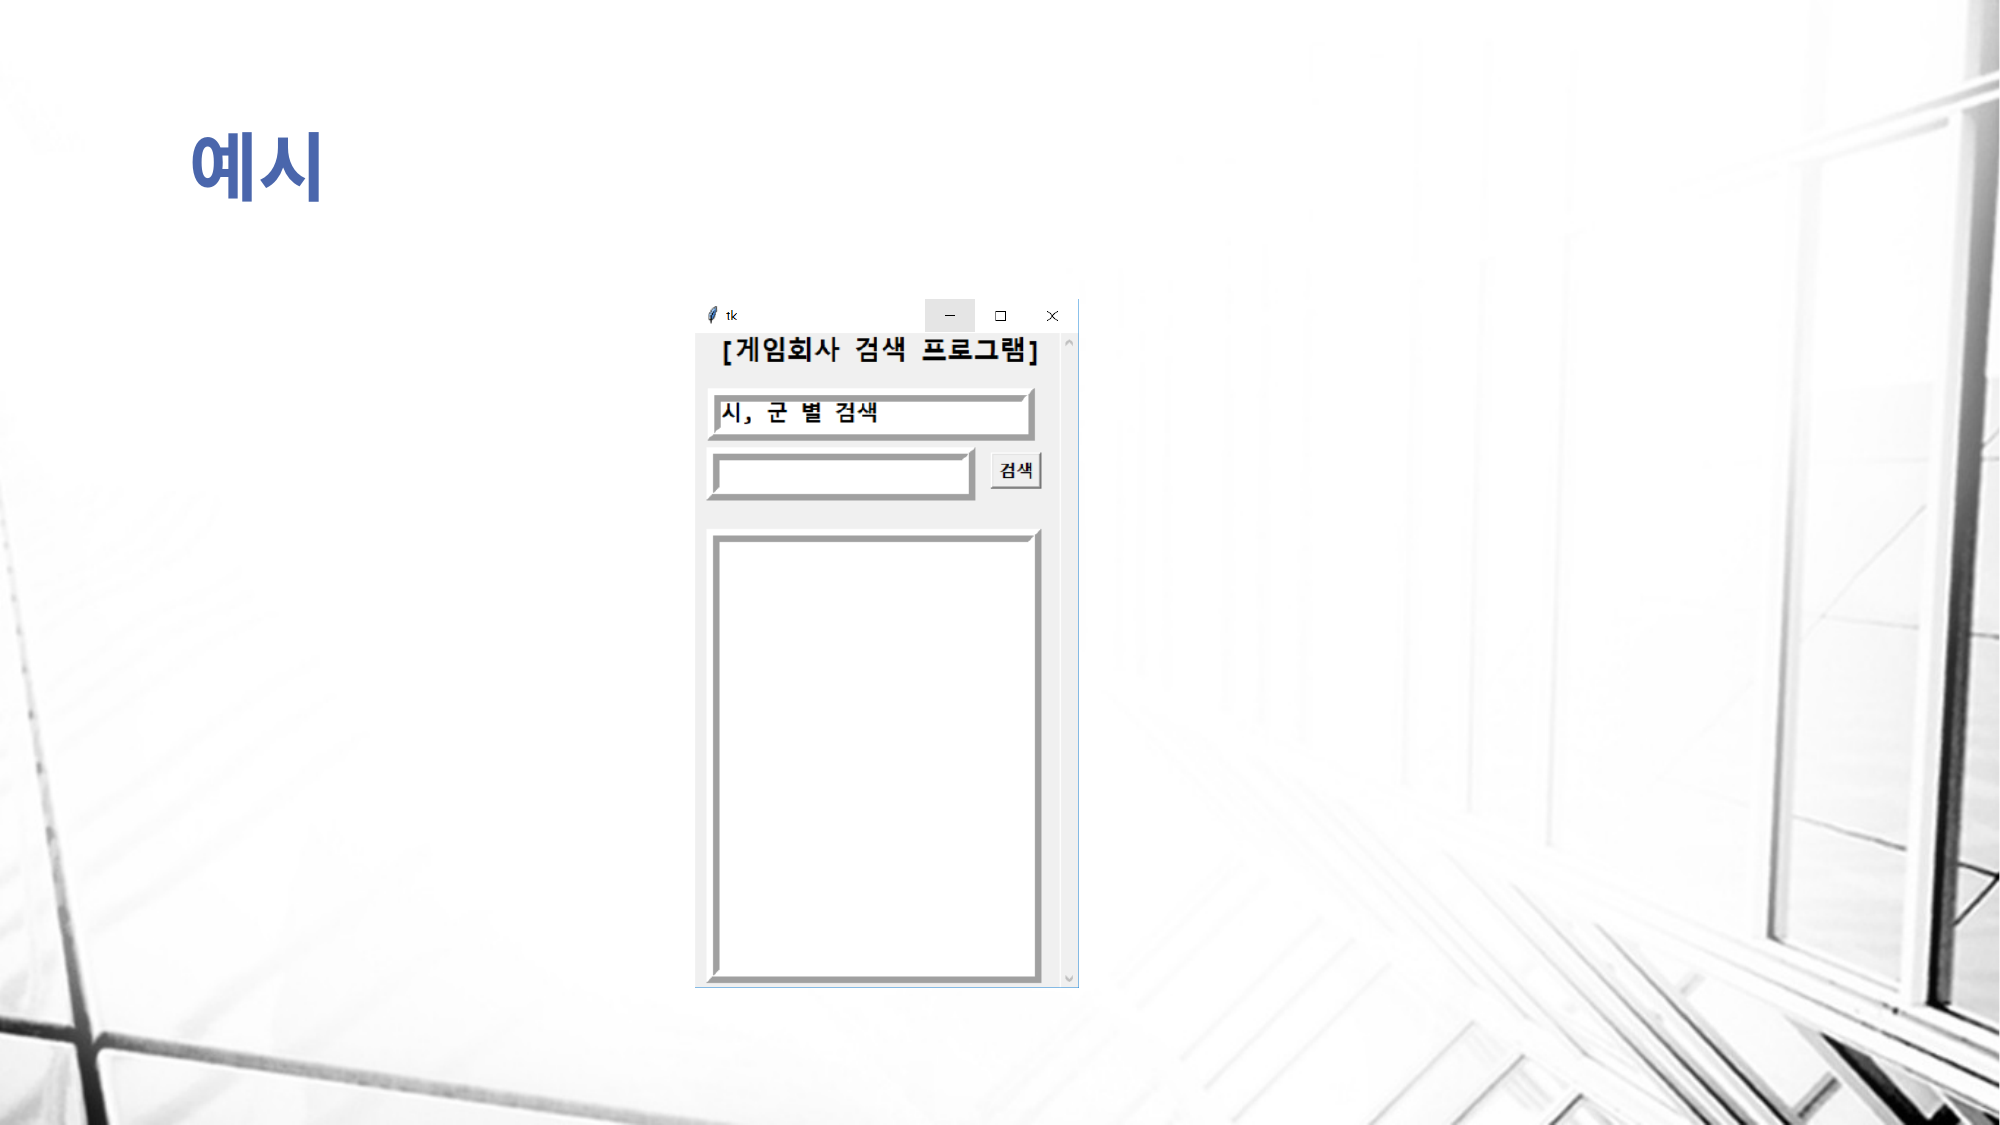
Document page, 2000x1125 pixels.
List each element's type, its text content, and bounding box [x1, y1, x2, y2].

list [695, 299, 1079, 988]
title 예시 [174, 42, 1600, 218]
picture [0, 0, 2000, 1125]
